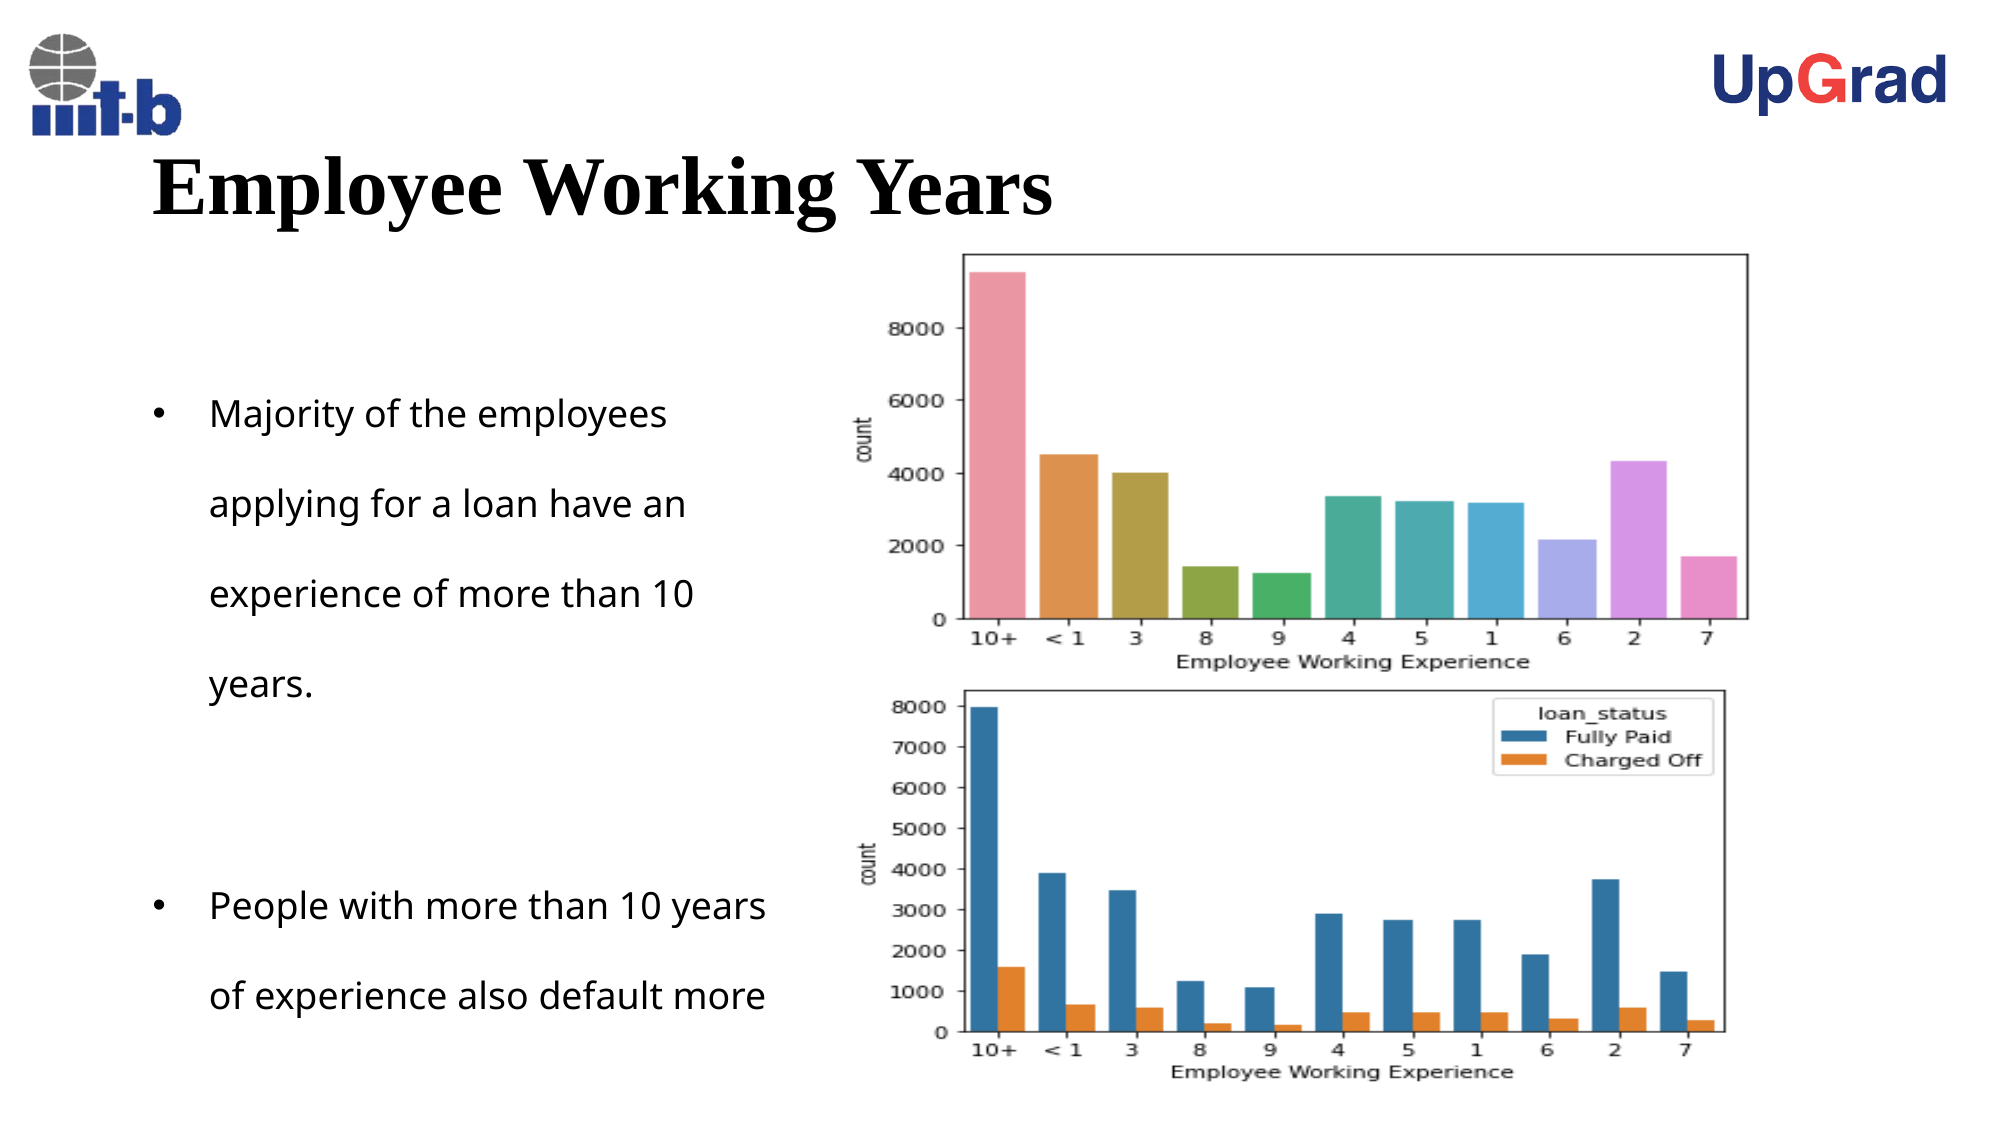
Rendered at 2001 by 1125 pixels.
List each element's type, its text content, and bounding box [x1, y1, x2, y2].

picture [1714, 53, 1952, 116]
picture [0, 29, 208, 163]
list Majority of the employees applying for a loan have an experience of more than 10 years. People with more than 10 years of experience also default more [137, 337, 783, 1064]
picture [825, 239, 1843, 1094]
title Employee Working Years [137, 84, 1863, 240]
